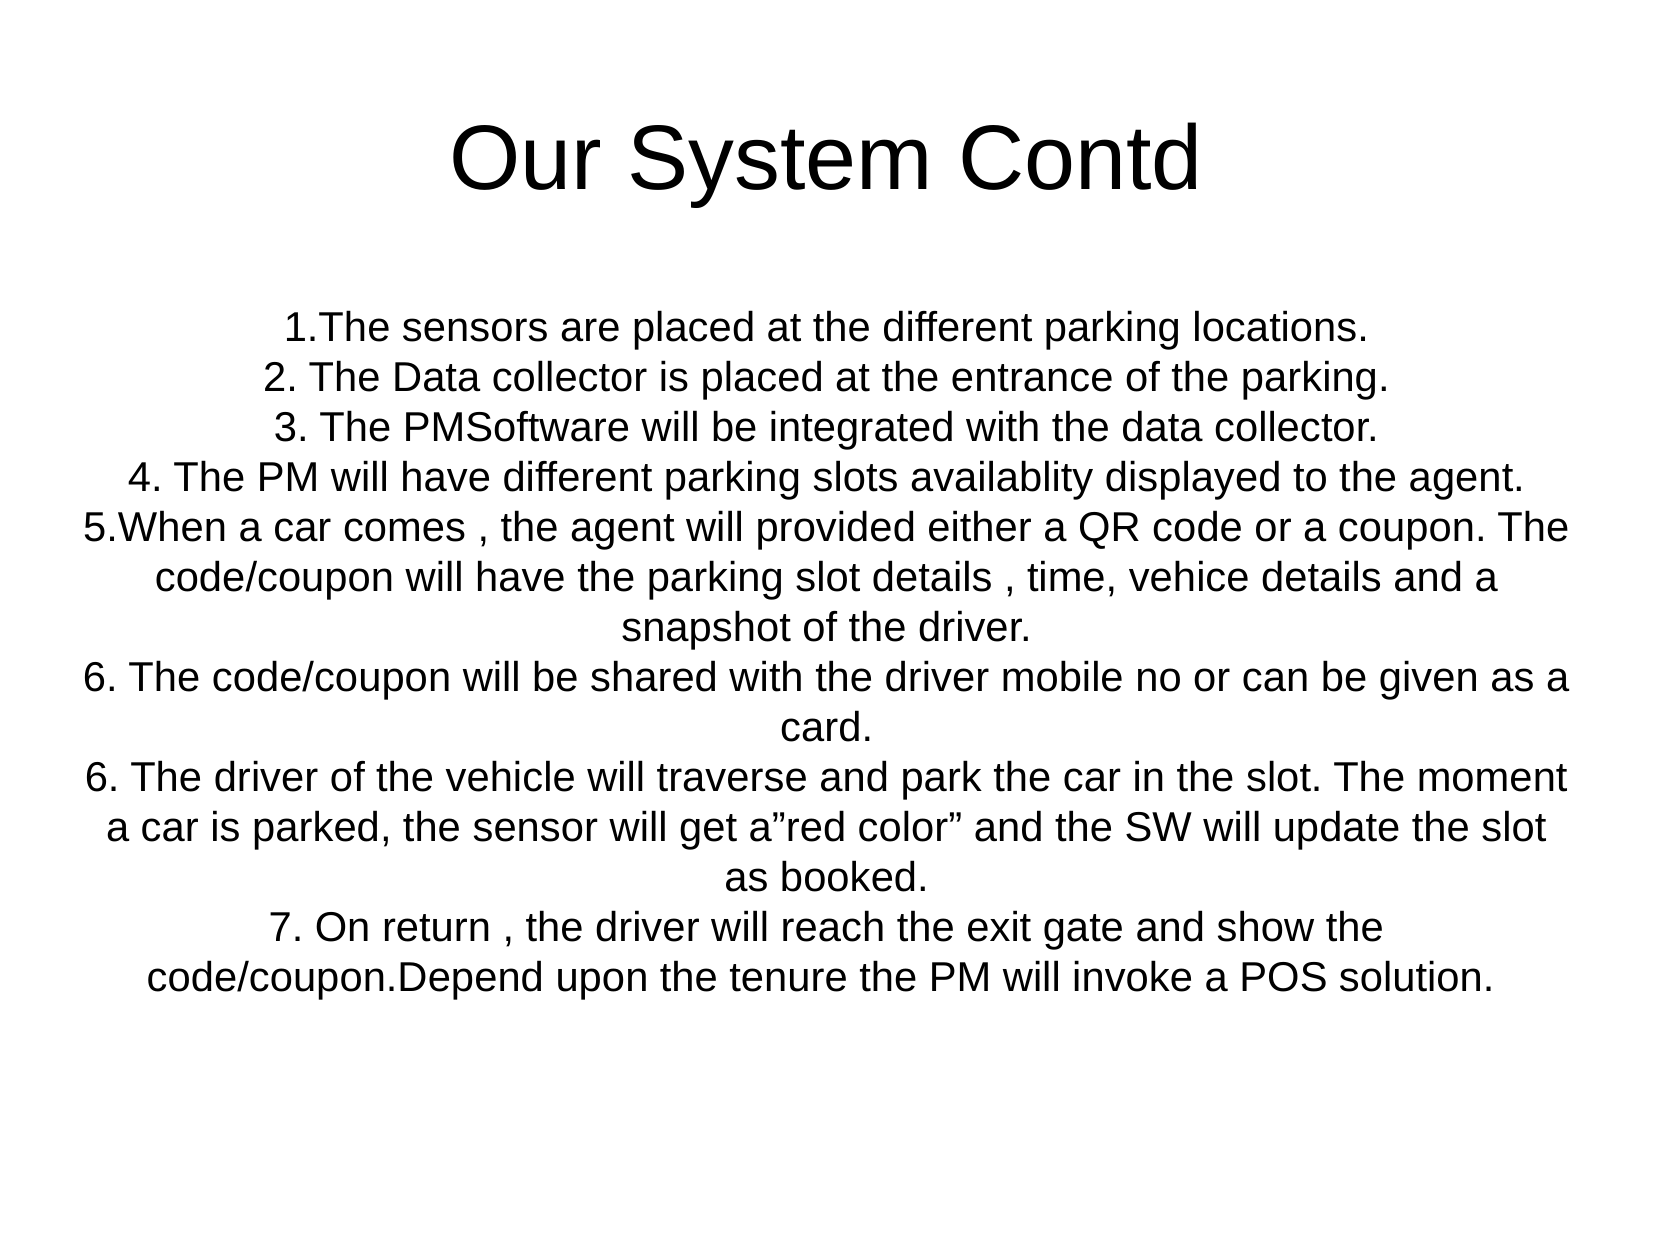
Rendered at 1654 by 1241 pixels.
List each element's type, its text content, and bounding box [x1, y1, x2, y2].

text_box 1.The sensors are placed at the different parking locations. 2. The Data collector is placed at the entrance of the parking. 3. The PMSoftware will be integrated with the data collector. 4. The PM will have different parking slots availablity displayed to the agent. 5.When a car comes , the agent will provided either a QR code or a coupon. The code/coupon will have the parking slot details , time, vehice details and a snapshot of the driver. 6. The code/coupon will be shared with the driver mobile no or can be given as a card. 6. The driver of the vehicle will traverse and park the car in the slot. The moment a car is parked, the sensor will get a”red color” and the SW will update the slot as booked. 7. On return , the driver will reach the exit gate and show the code/coupon.Depend upon the tenure the PM will invoke a POS solution. [82, 290, 1571, 1010]
text_box Our System Contd [82, 49, 1571, 257]
